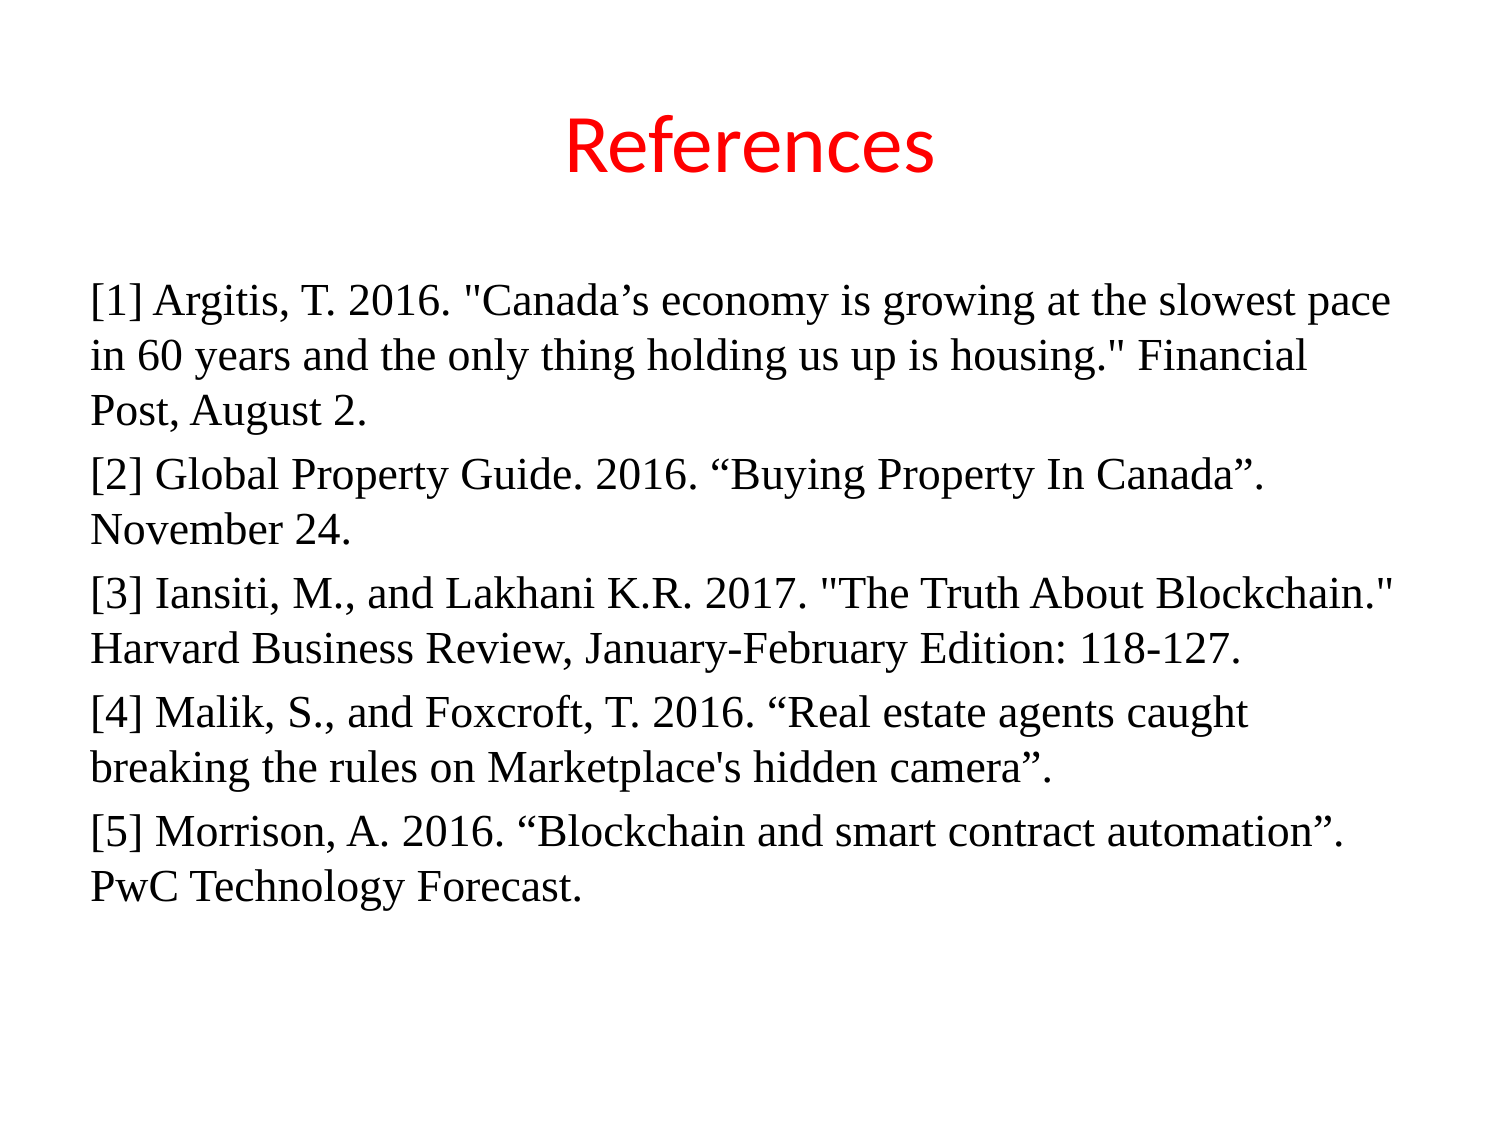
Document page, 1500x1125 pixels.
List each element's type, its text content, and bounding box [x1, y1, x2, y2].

list [1] Argitis, T. 2016. "Canada’s economy is growing at the slowest pace in 60 years and the only thing holding us up is housing." Financial Post, August 2. [2] Global Property Guide. 2016. “Buying Property In Canada”. November 24. [3] Iansiti, M., and Lakhani K.R. 2017. "The Truth About Blockchain." Harvard Business Review, January-February Edition: 118-127. [4] Malik, S., and Foxcroft, T. 2016. “Real estate agents caught breaking the rules on Marketplace's hidden camera”. [5] Morrison, A. 2016. “Blockchain and smart contract automation”. PwC Technology Forecast. [75, 262, 1425, 1005]
title References [75, 45, 1425, 233]
